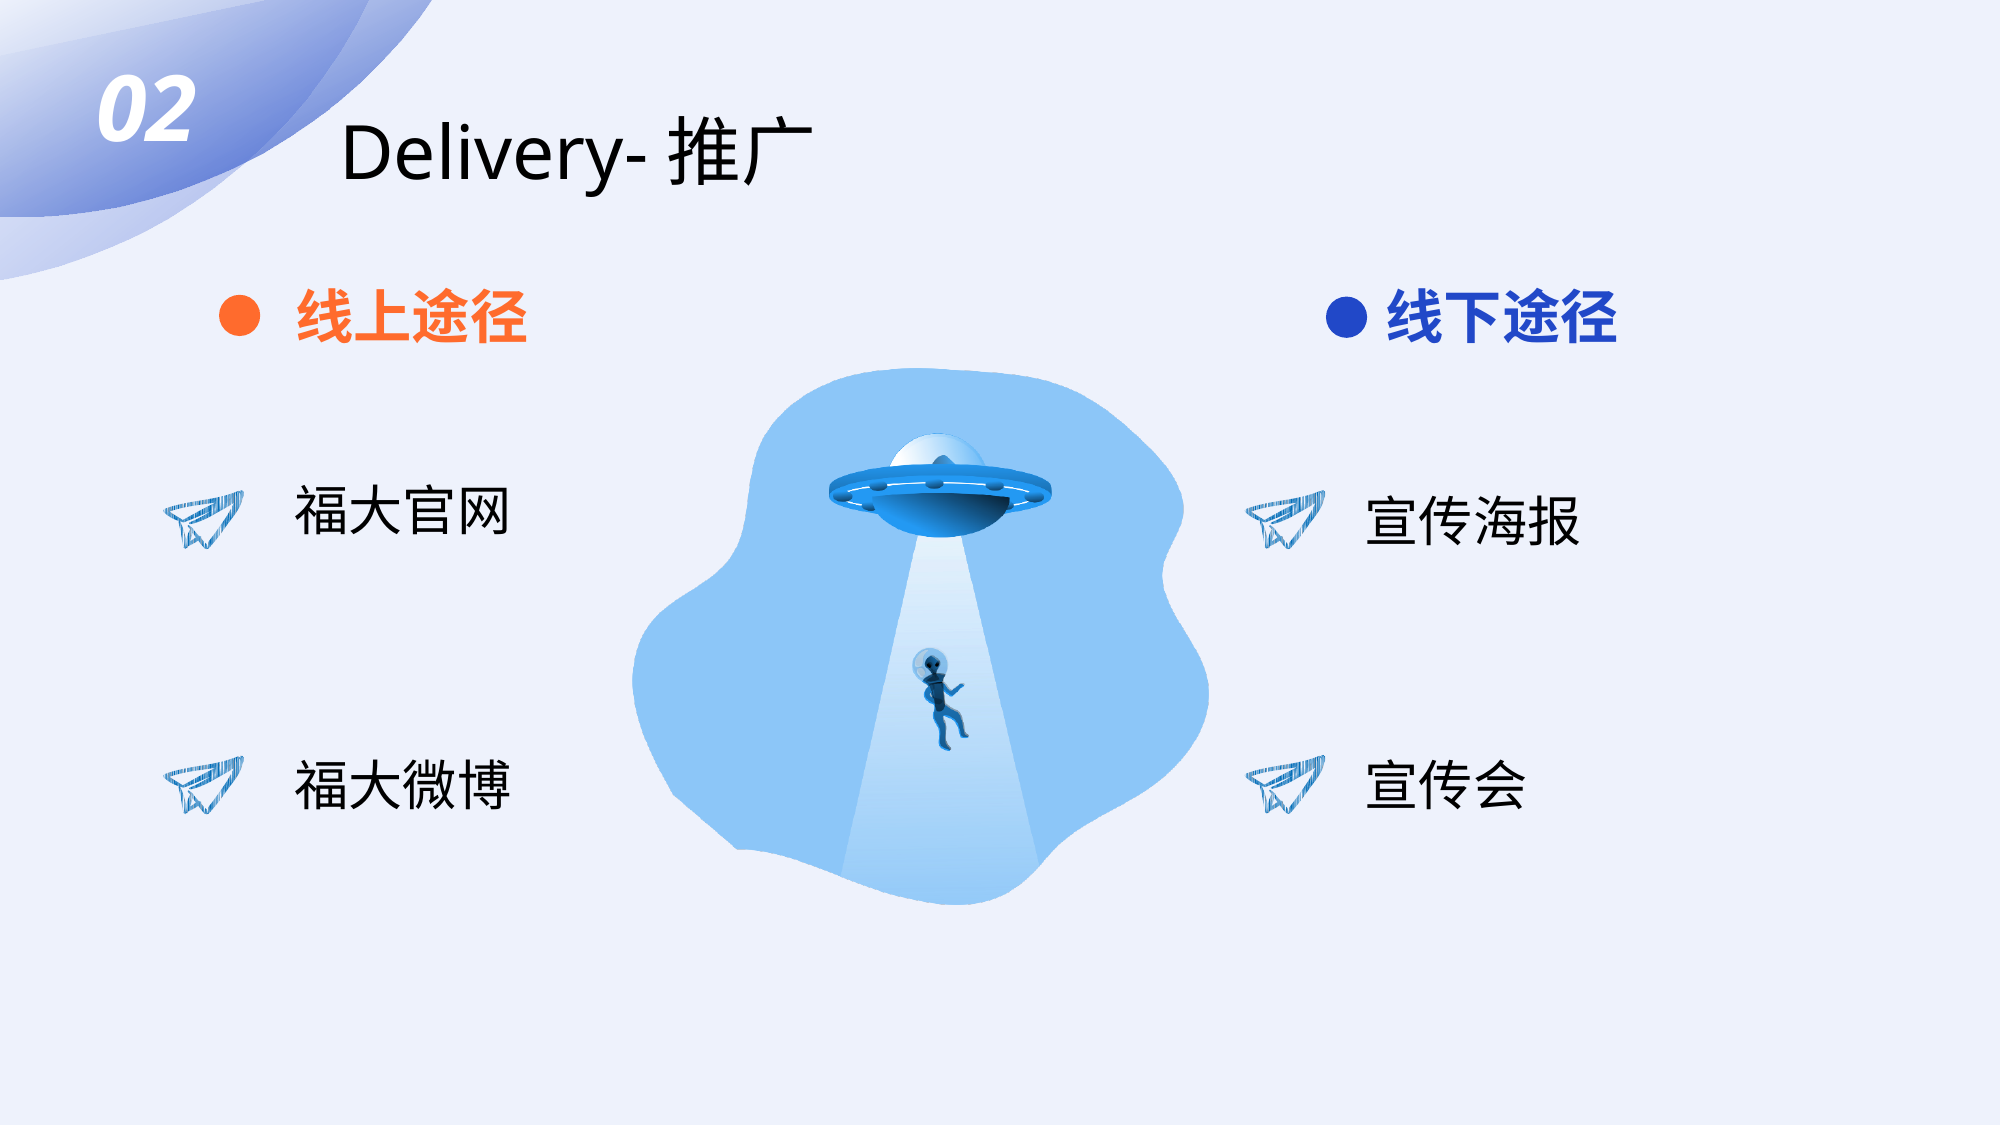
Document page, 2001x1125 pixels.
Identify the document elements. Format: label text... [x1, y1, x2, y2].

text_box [219, 294, 274, 337]
text_box 宣传海报 [1350, 479, 1675, 560]
text_box [163, 490, 244, 550]
picture [632, 368, 1209, 905]
text_box [163, 755, 244, 815]
text_box [1244, 754, 1326, 814]
text_box 线上途径 [259, 272, 578, 357]
text_box 线下途径 [1349, 272, 1675, 358]
text_box 02 [81, 42, 213, 167]
text_box 福大官网 [279, 469, 563, 549]
text_box 福大微博 [279, 744, 538, 824]
text_box 宣传会 [1349, 744, 1669, 824]
text_box [1244, 490, 1326, 550]
text_box [1324, 295, 1369, 339]
text_box Delivery-推广 [324, 96, 832, 202]
